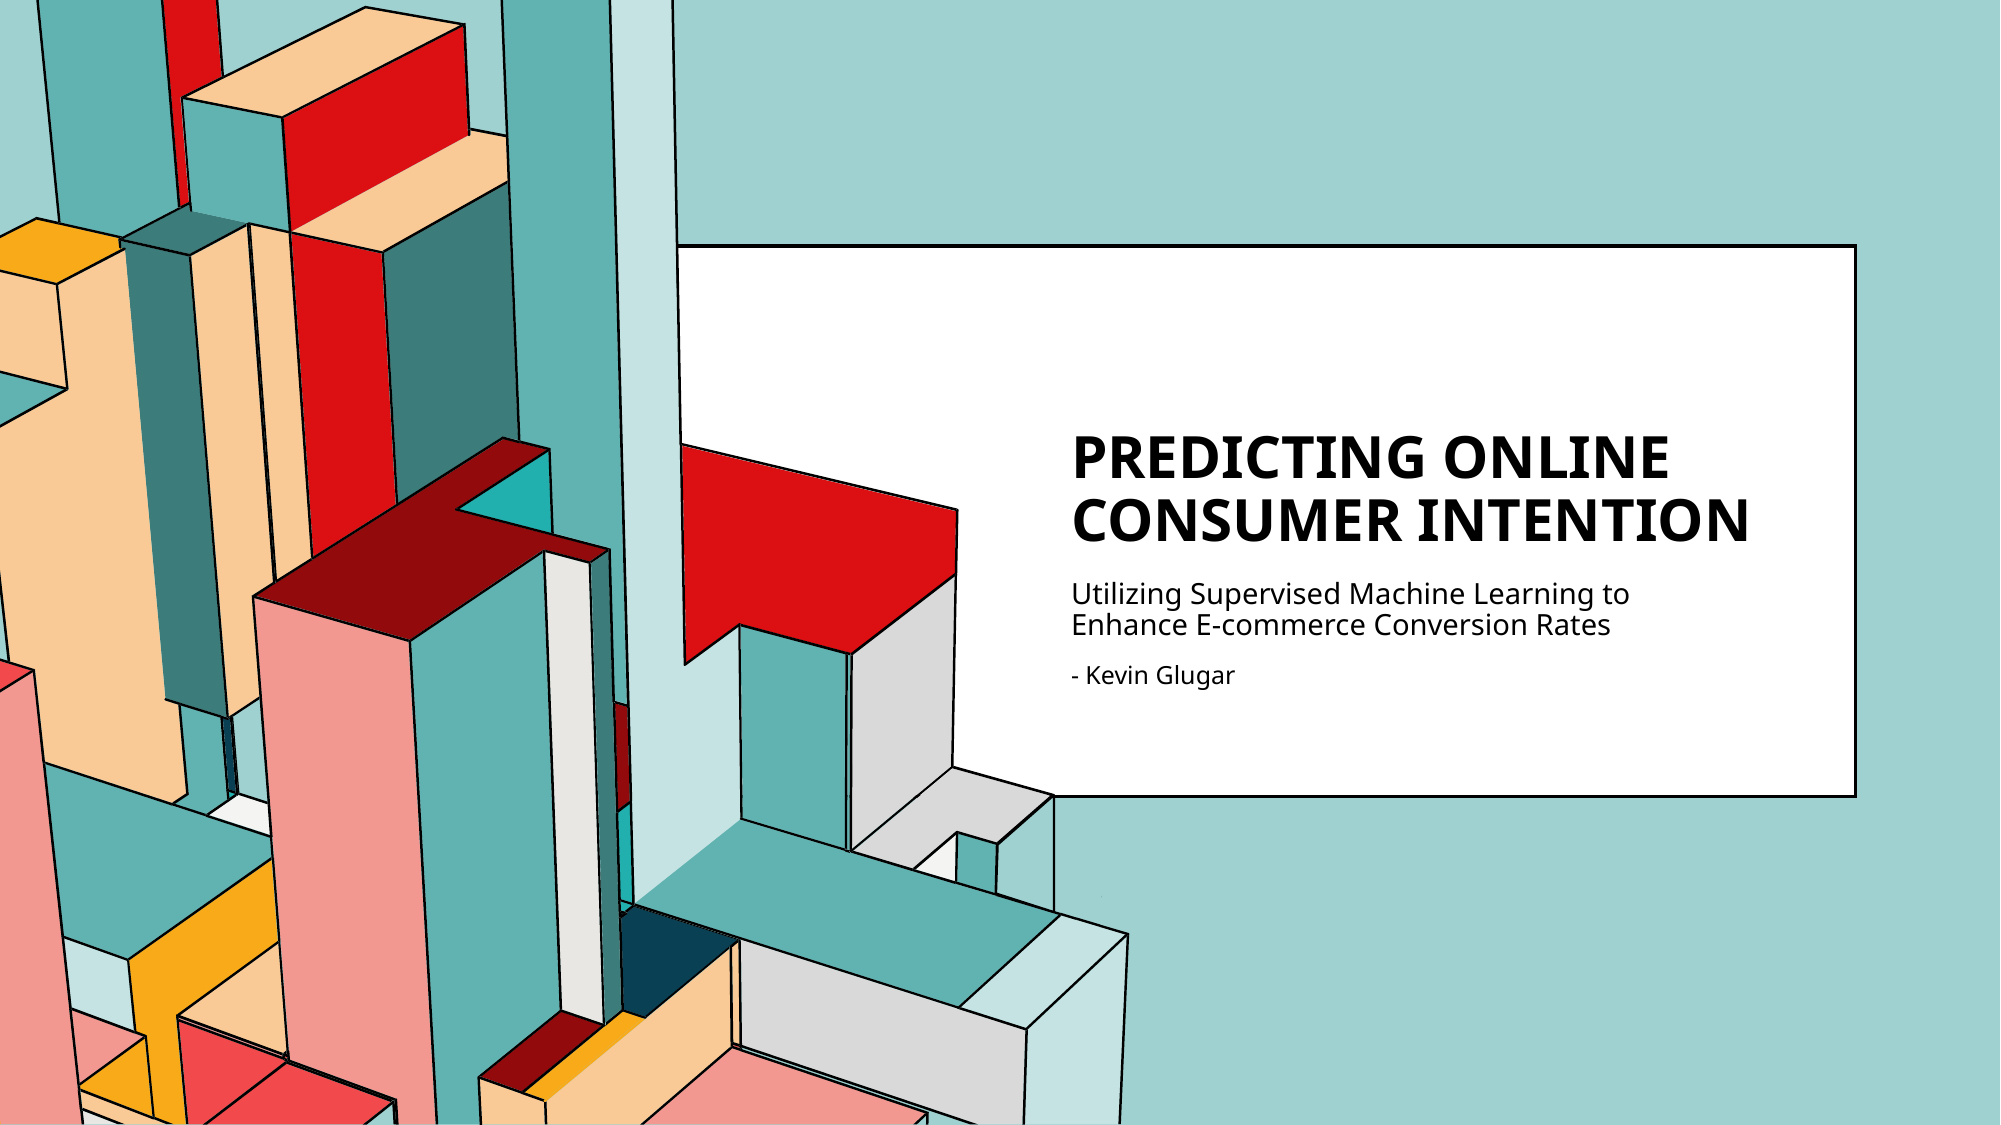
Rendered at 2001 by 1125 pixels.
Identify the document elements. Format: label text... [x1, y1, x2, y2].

subtitle Utilizing Supervised Machine Learning to Enhance E-commerce Conversion Rates - Kevin Glugar [1056, 571, 1775, 777]
title Predicting Online Consumer Intention [1056, 307, 1839, 562]
